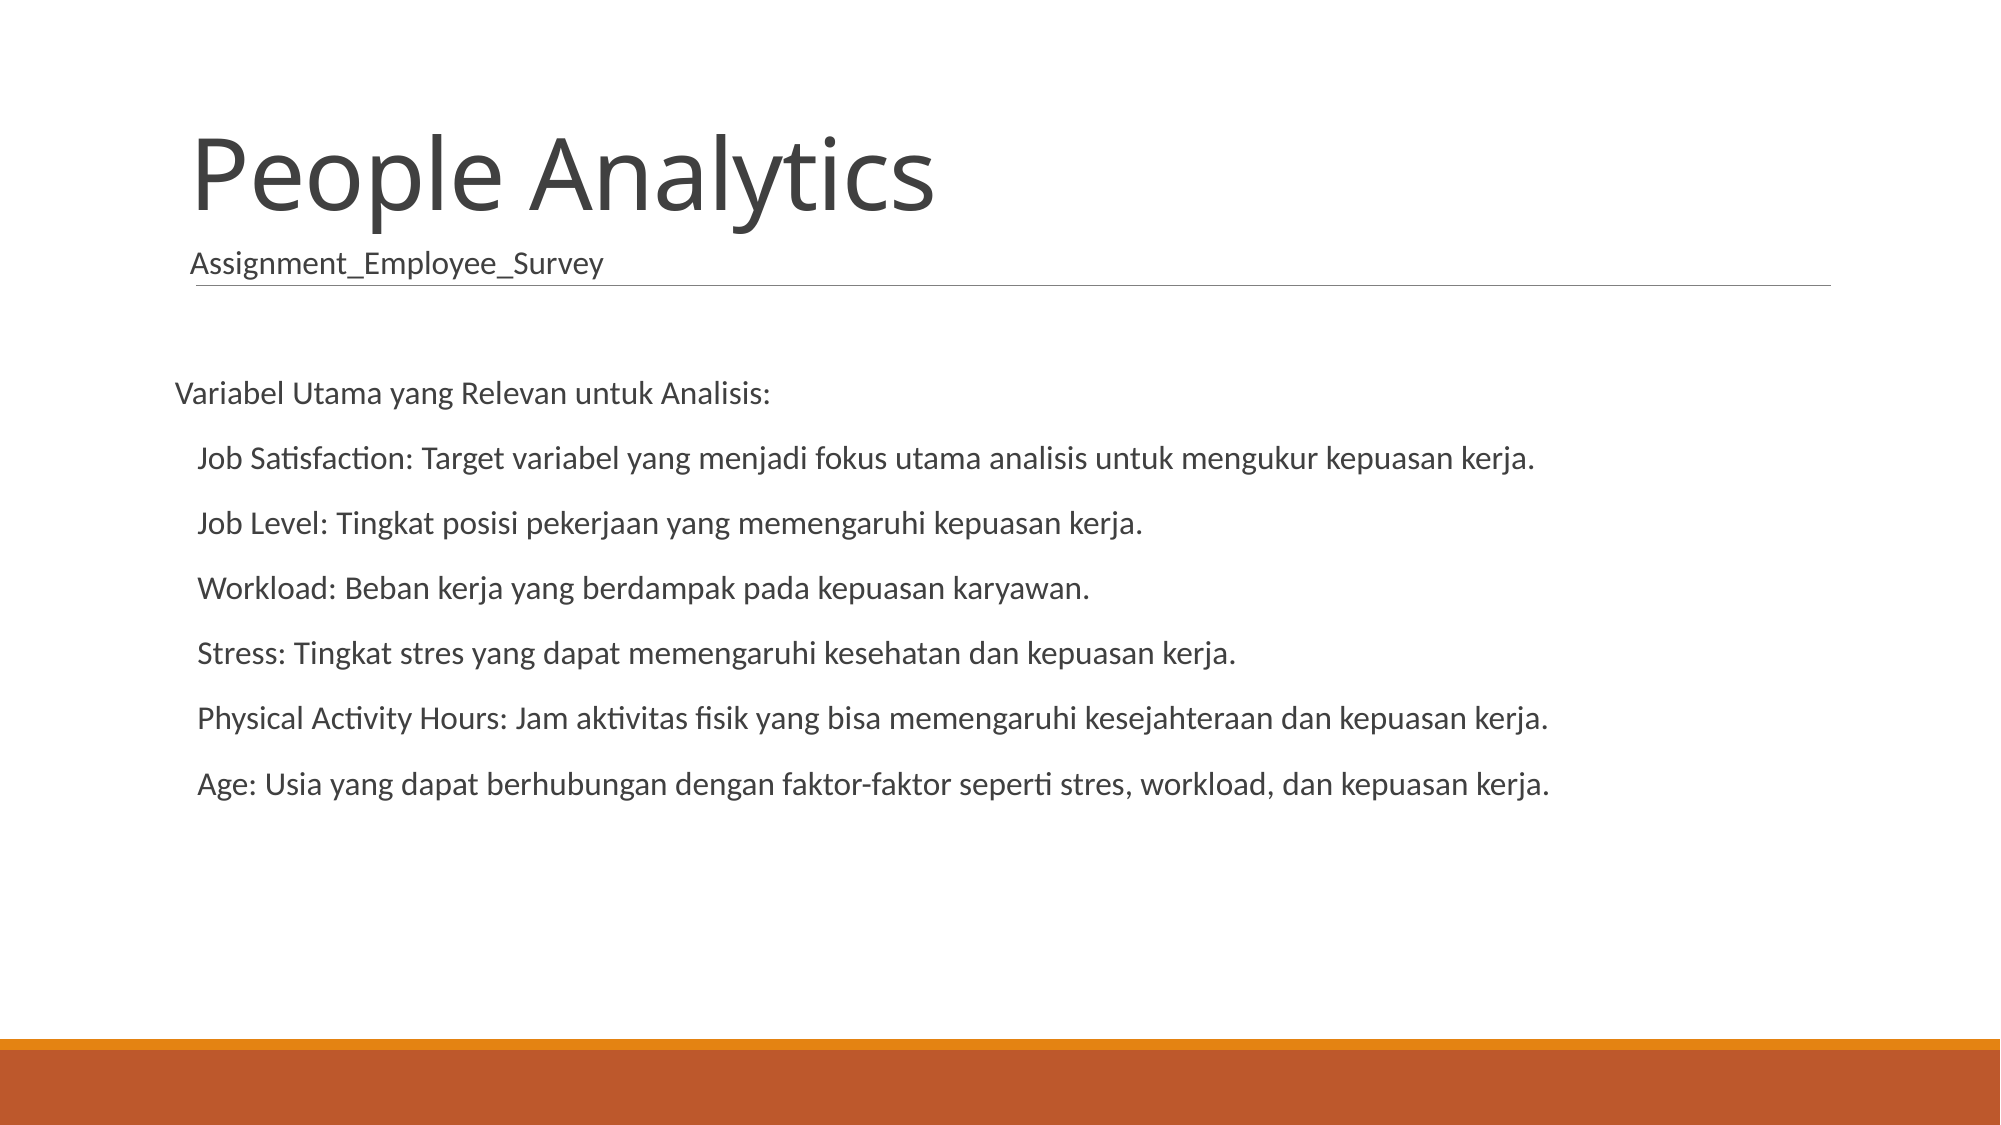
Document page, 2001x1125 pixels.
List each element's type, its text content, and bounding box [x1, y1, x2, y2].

title People Analytics [174, 70, 1825, 238]
list Assignment_Employee_Survey Variabel Utama yang Relevan untuk Analisis: Job Satisfaction: Target variabel yang menjadi fokus utama analisis untuk mengukur kepuasan kerja. Job Level: Tingkat posisi pekerjaan yang memengaruhi kepuasan kerja. Workload: Beban kerja yang berdampak pada kepuasan karyawan. Stress: Tingkat stres yang dapat memengaruhi kesehatan dan kepuasan kerja. Physical Activity Hours: Jam aktivitas fisik yang bisa memengaruhi kesejahteraan dan kepuasan kerja. Age: Usia yang dapat berhubungan dengan faktor-faktor seperti stres, workload, dan kepuasan kerja. [174, 238, 1825, 1008]
